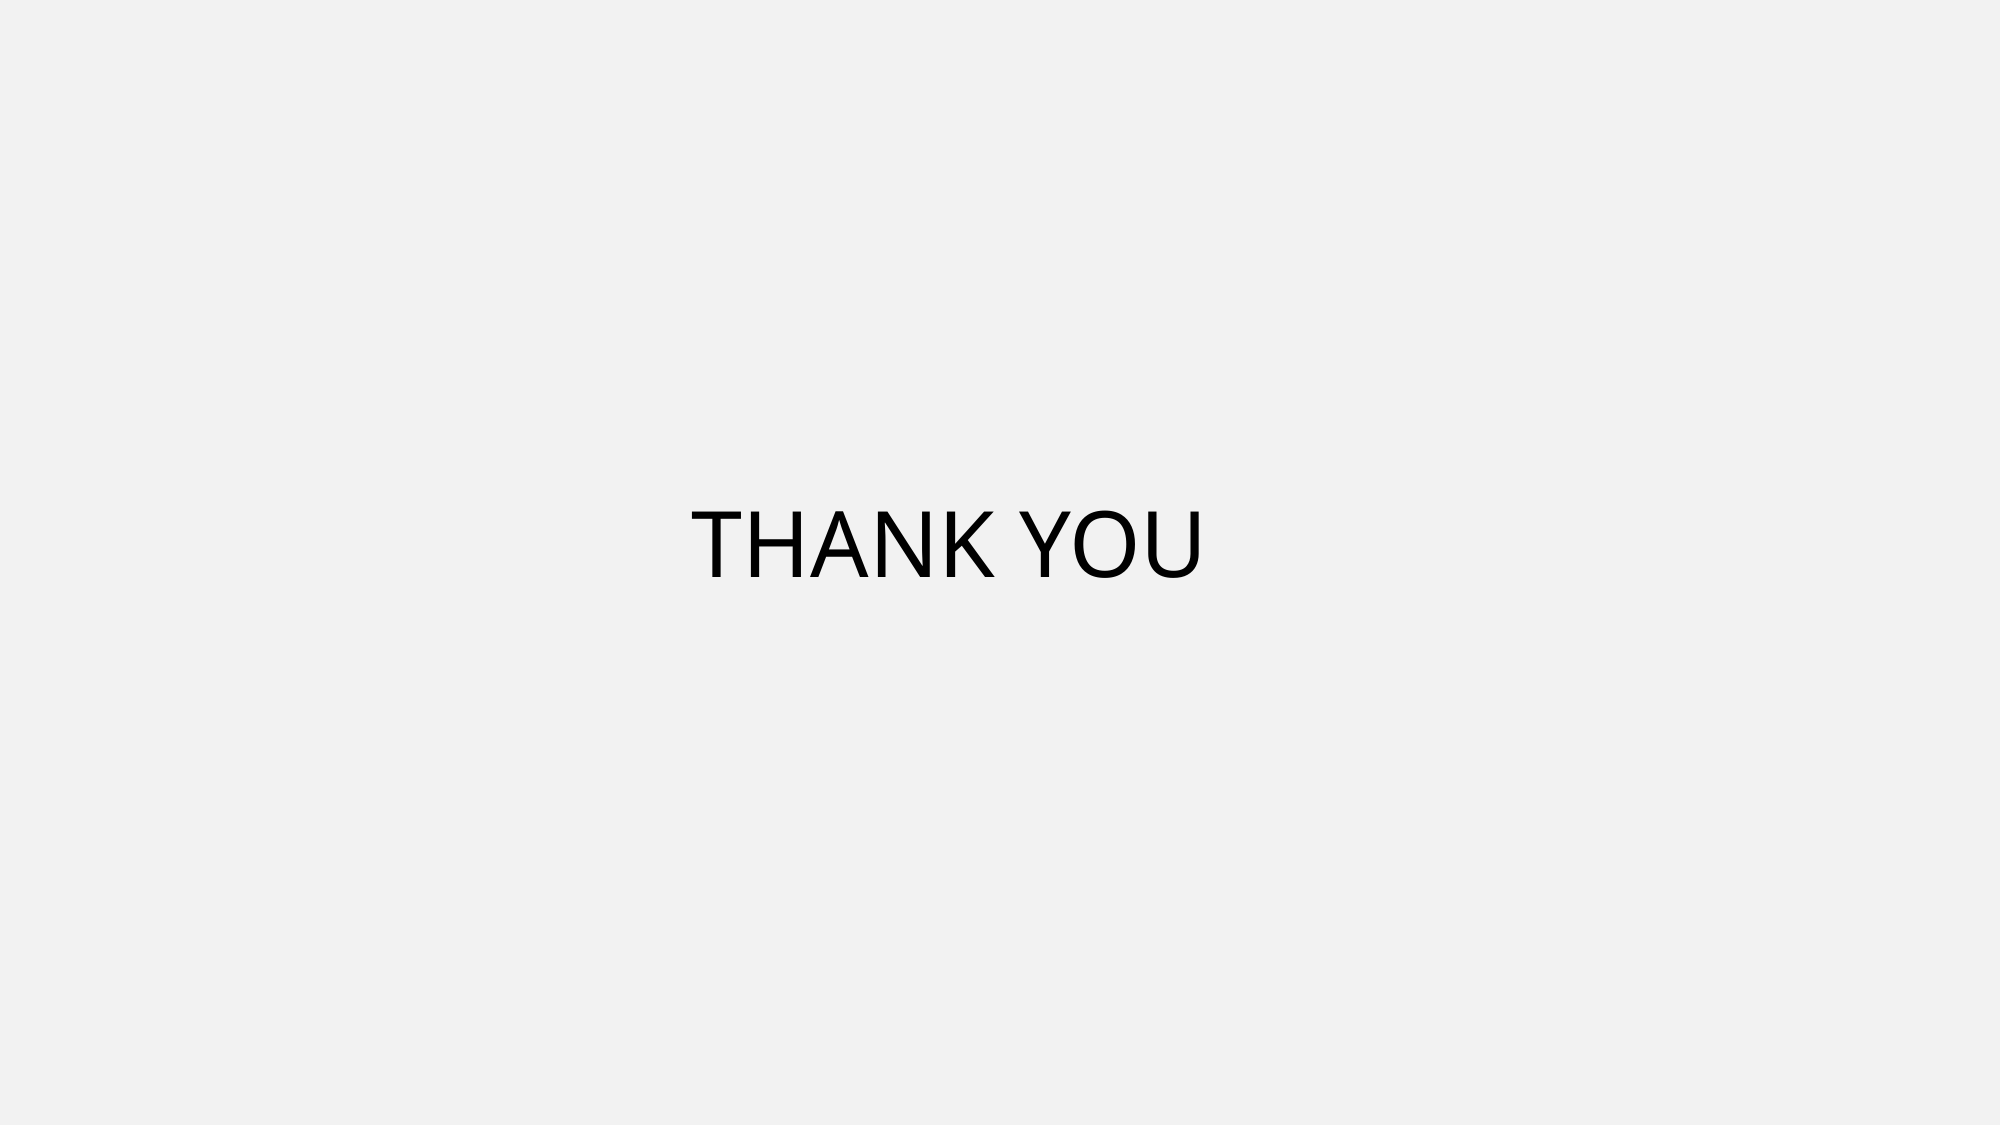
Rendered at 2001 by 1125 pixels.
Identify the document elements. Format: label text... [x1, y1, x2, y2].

text_box THANK YOU [676, 478, 1289, 604]
